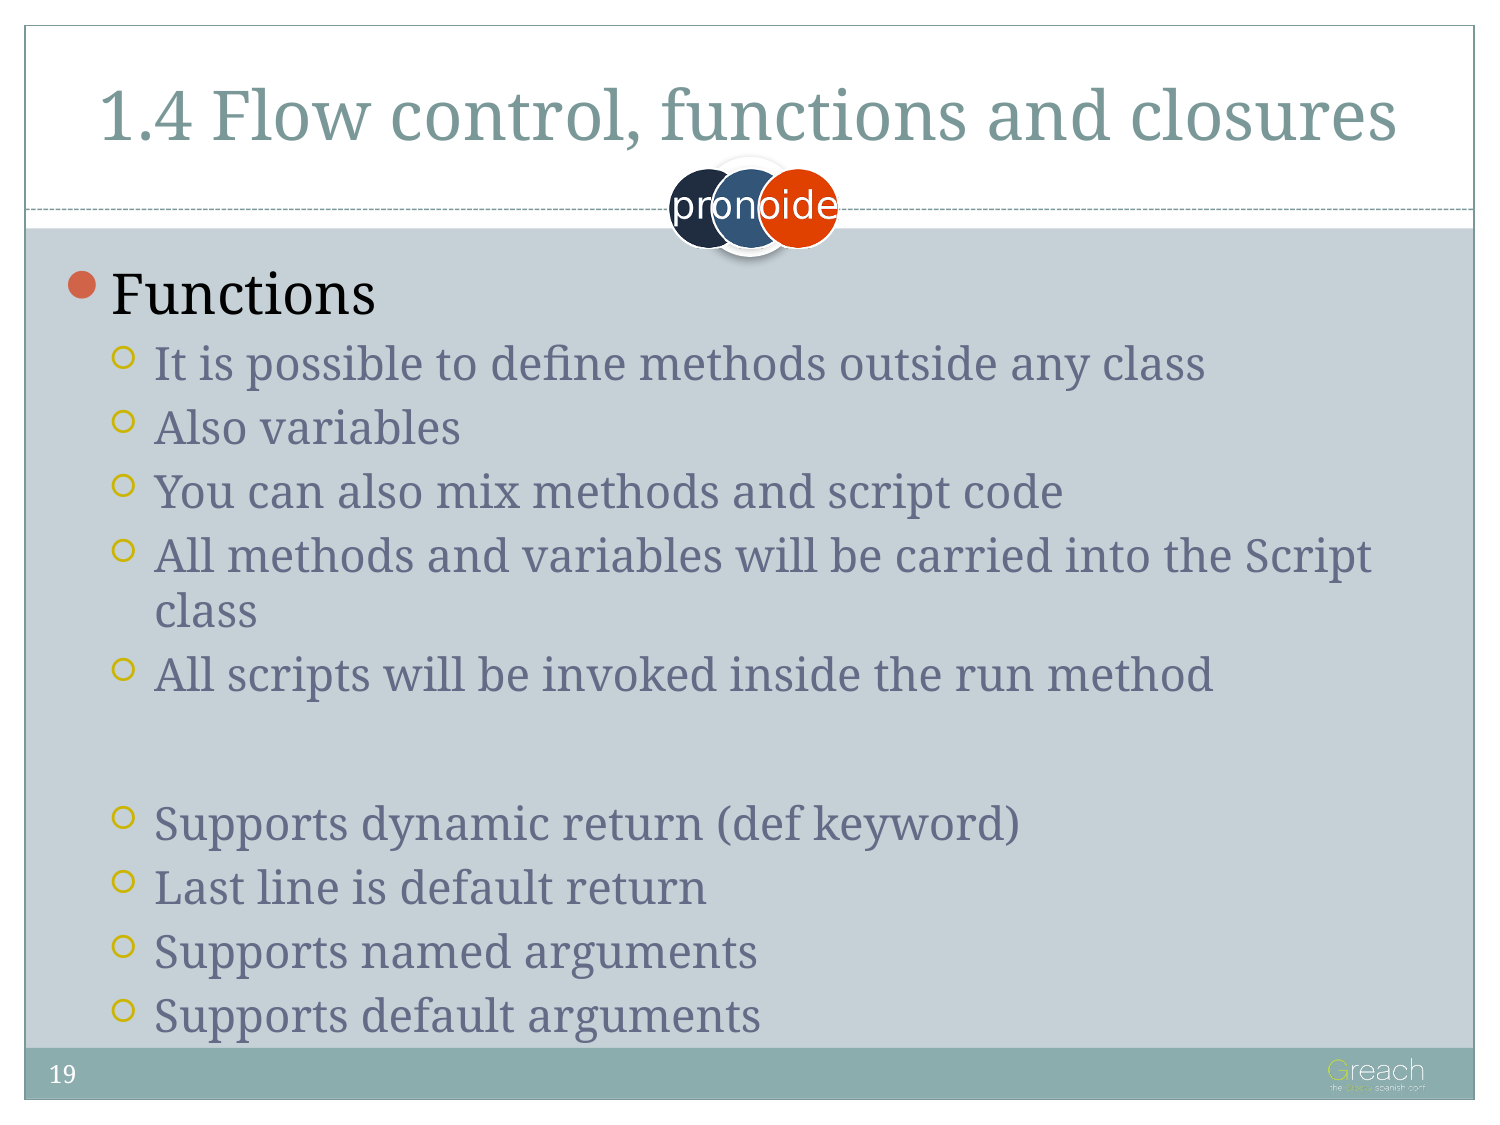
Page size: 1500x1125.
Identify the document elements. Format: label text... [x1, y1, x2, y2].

picture [667, 167, 839, 249]
title 1.4 Flow control, functions and closures [49, 37, 1450, 162]
picture [1328, 1058, 1425, 1097]
list Functions It is possible to define methods outside any class Also variables You can also mix methods and script code All methods and variables will be carried into the Script class All scripts will be invoked inside the run method Supports dynamic return (def keyword) Last line is default return Supports named arguments Supports default arguments [49, 250, 1445, 1001]
